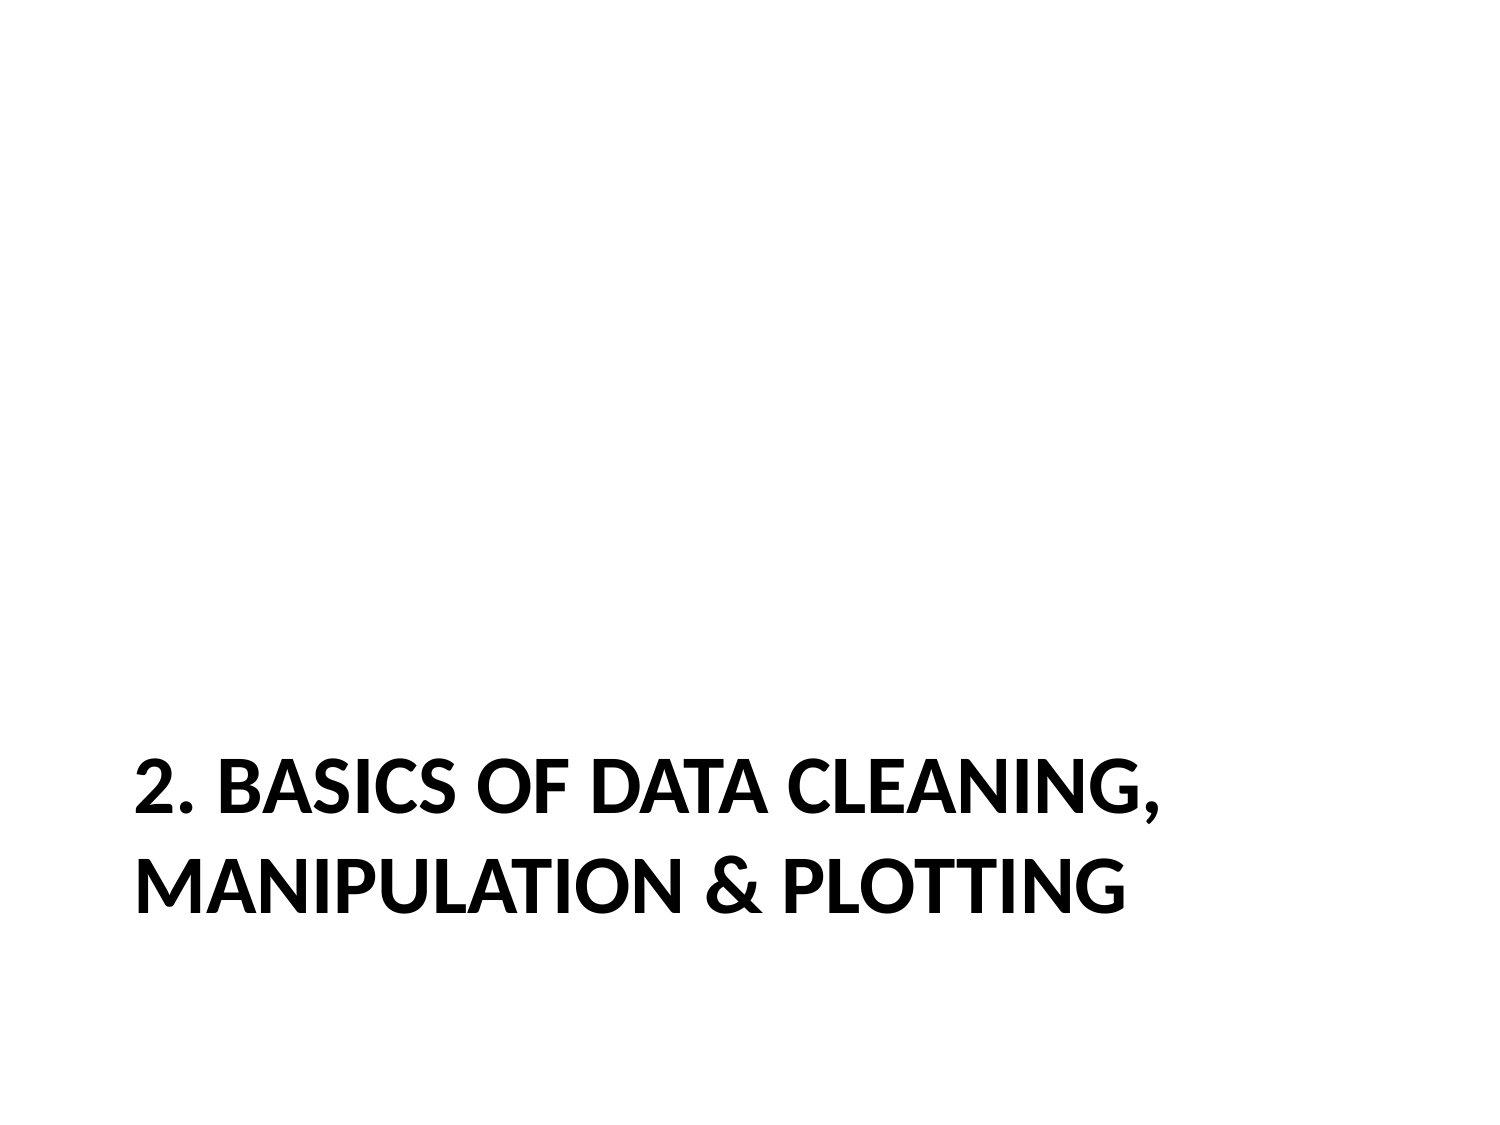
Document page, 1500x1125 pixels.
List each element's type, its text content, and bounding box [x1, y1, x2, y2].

title 2. Basics of data cleaning, manipulation & plotting [118, 722, 1394, 947]
